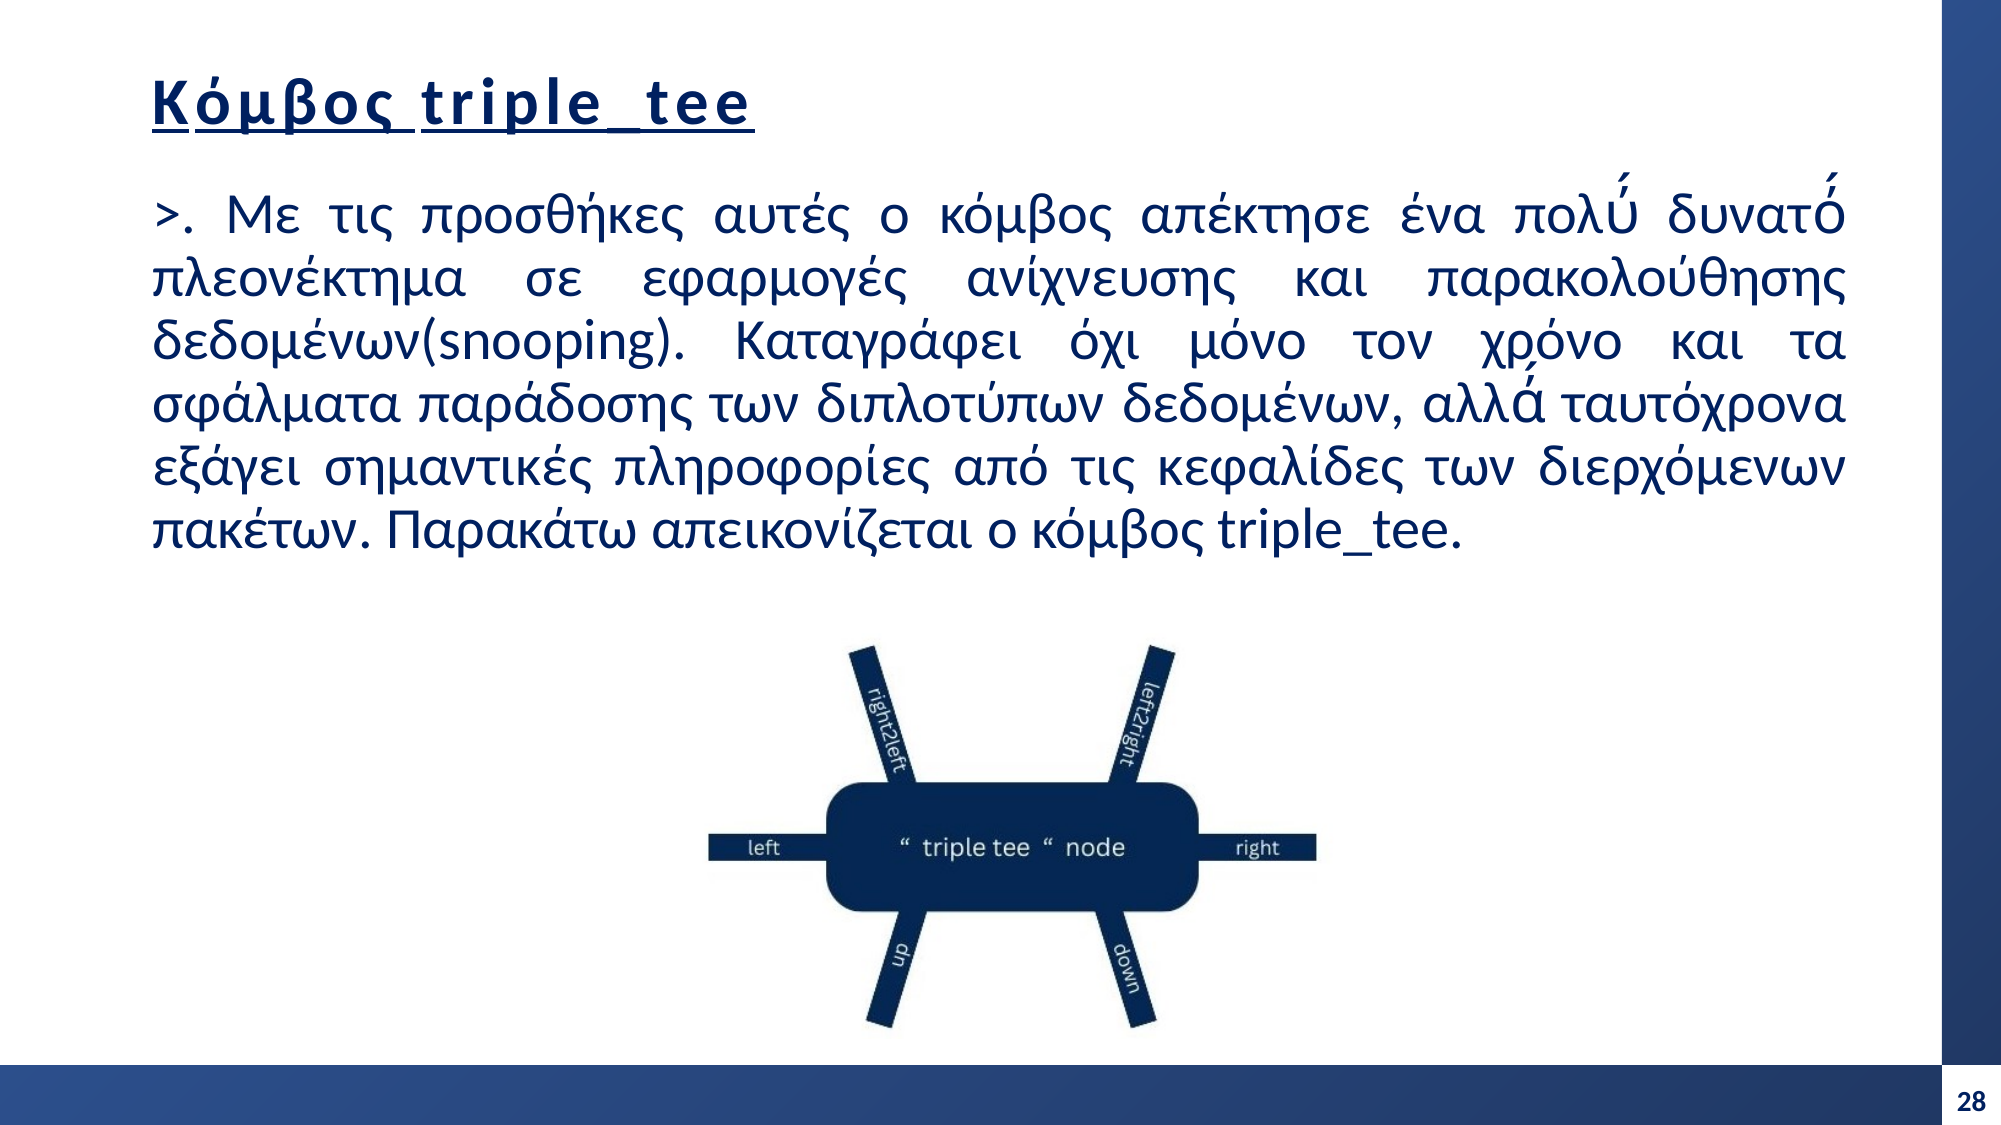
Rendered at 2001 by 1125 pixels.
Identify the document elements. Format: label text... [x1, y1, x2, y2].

list >. Με τις προσθήκες αυτές ο κόμβος απέκτησε ένα πολύ́ δυνατό́ πλεονέκτημα σε εφαρμογές ανίχνευσης και παρακολούθησης δεδομένων(snooping). Καταγράφει όχι μόνο τον χρόνο και τα σφάλματα παράδοσης των διπλοτύπων δεδομένων, αλλά́ ταυτόχρονα εξάγει σημαντικές πληροφορίες από τις κεφαλίδες των διερχόμενων πακέτων. Παρακάτω απεικονίζεται ο κόμβος triple_tee. [137, 175, 1863, 890]
text_box [0, 1065, 1942, 1125]
text_box [1941, 0, 2000, 1066]
title Kόμβος triple_tee [137, 59, 776, 147]
text_box 28 [1942, 1074, 2000, 1125]
picture [653, 633, 1347, 1039]
